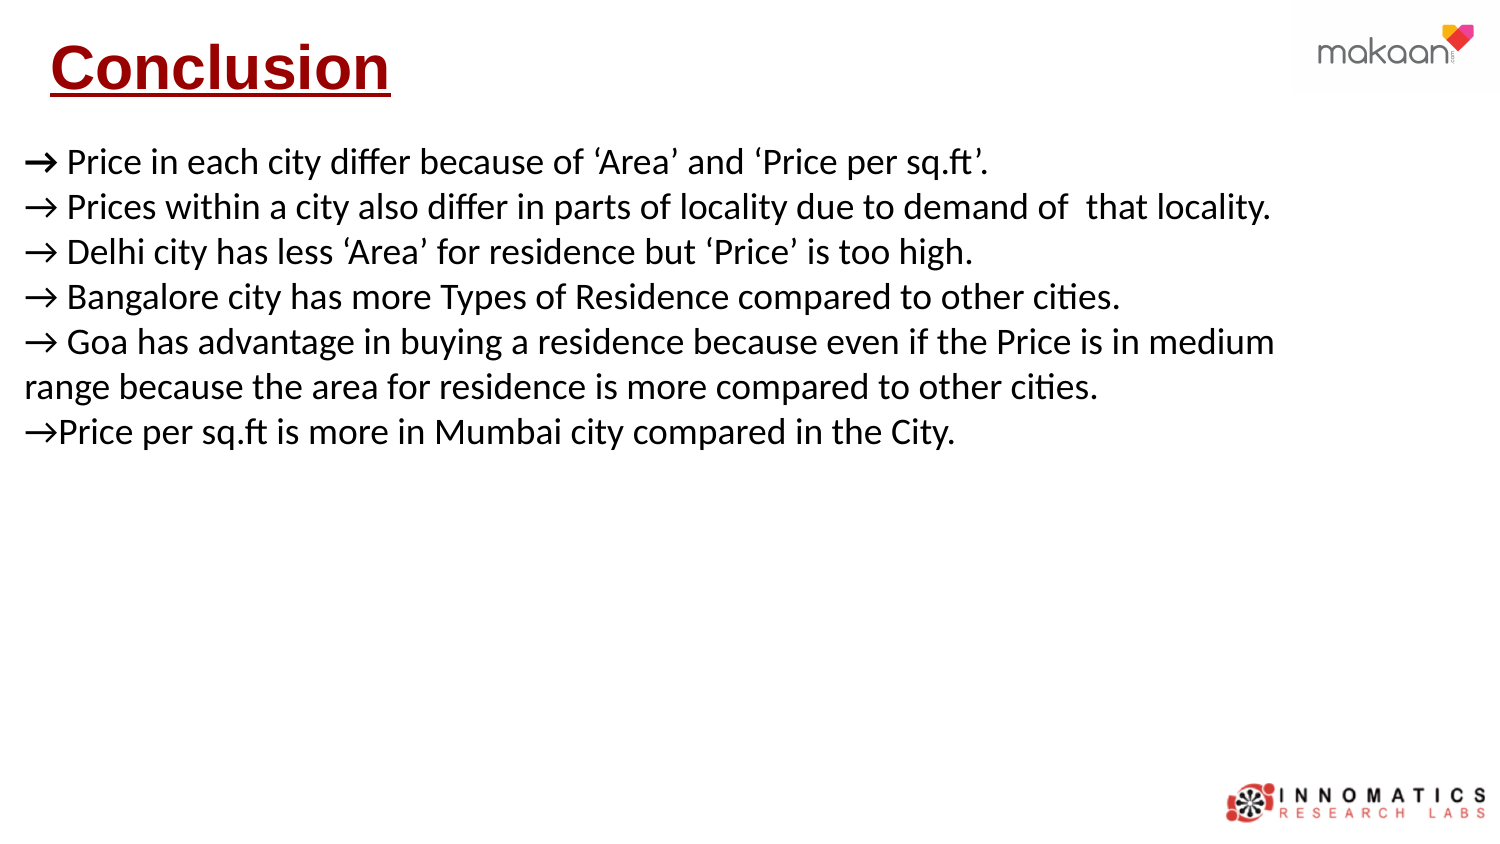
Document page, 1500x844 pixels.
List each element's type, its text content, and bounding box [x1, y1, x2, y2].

picture [1291, 0, 1500, 94]
text_box → Price in each city differ because of ‘Area’ and ‘Price per sq.ft’. → Prices within a city also differ in parts of locality due to demand of that locality. → Delhi city has less ‘Area’ for residence but ‘Price’ is too high. → Bangalore city has more Types of Residence compared to other cities. → Goa has advantage in buying a residence because even if the Price is in medium range because the area for residence is more compared to other cities. →Price per sq.ft is more in Mumbai city compared in the City. [9, 122, 1361, 513]
title Conclusion [35, 18, 1080, 112]
picture [1215, 773, 1500, 827]
